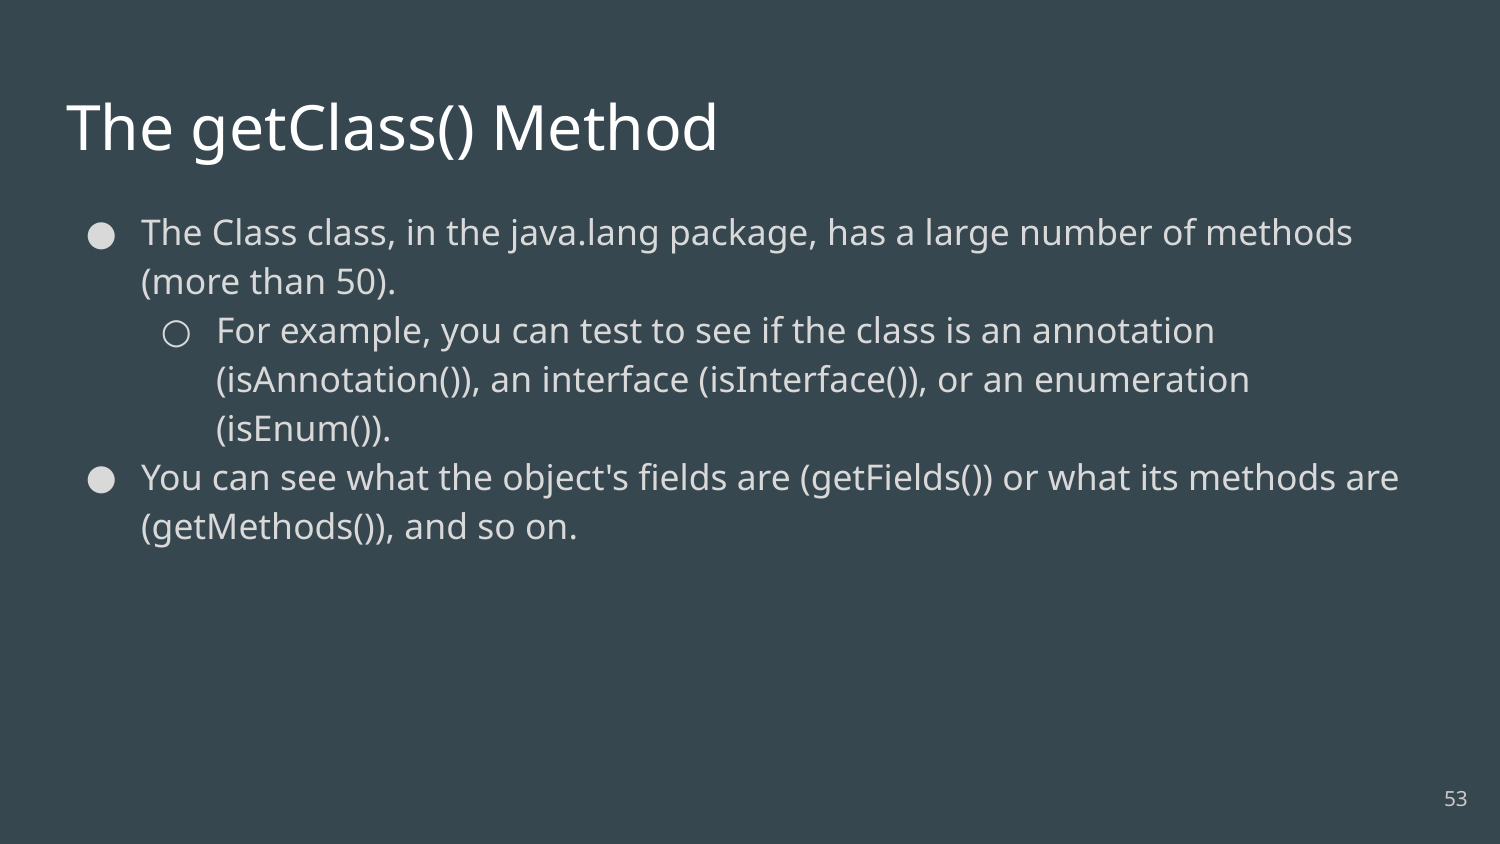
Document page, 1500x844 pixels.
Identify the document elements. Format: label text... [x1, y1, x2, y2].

title The getClass() Method [51, 72, 1449, 167]
slide_number ‹#› [1392, 767, 1483, 833]
list The Class class, in the java.lang package, has a large number of methods (more than 50). For example, you can test to see if the class is an annotation (isAnnotation()), an interface (isInterface()), or an enumeration (isEnum()). You can see what the object's fields are (getFields()) or what its methods are (getMethods()), and so on. [51, 189, 1420, 742]
